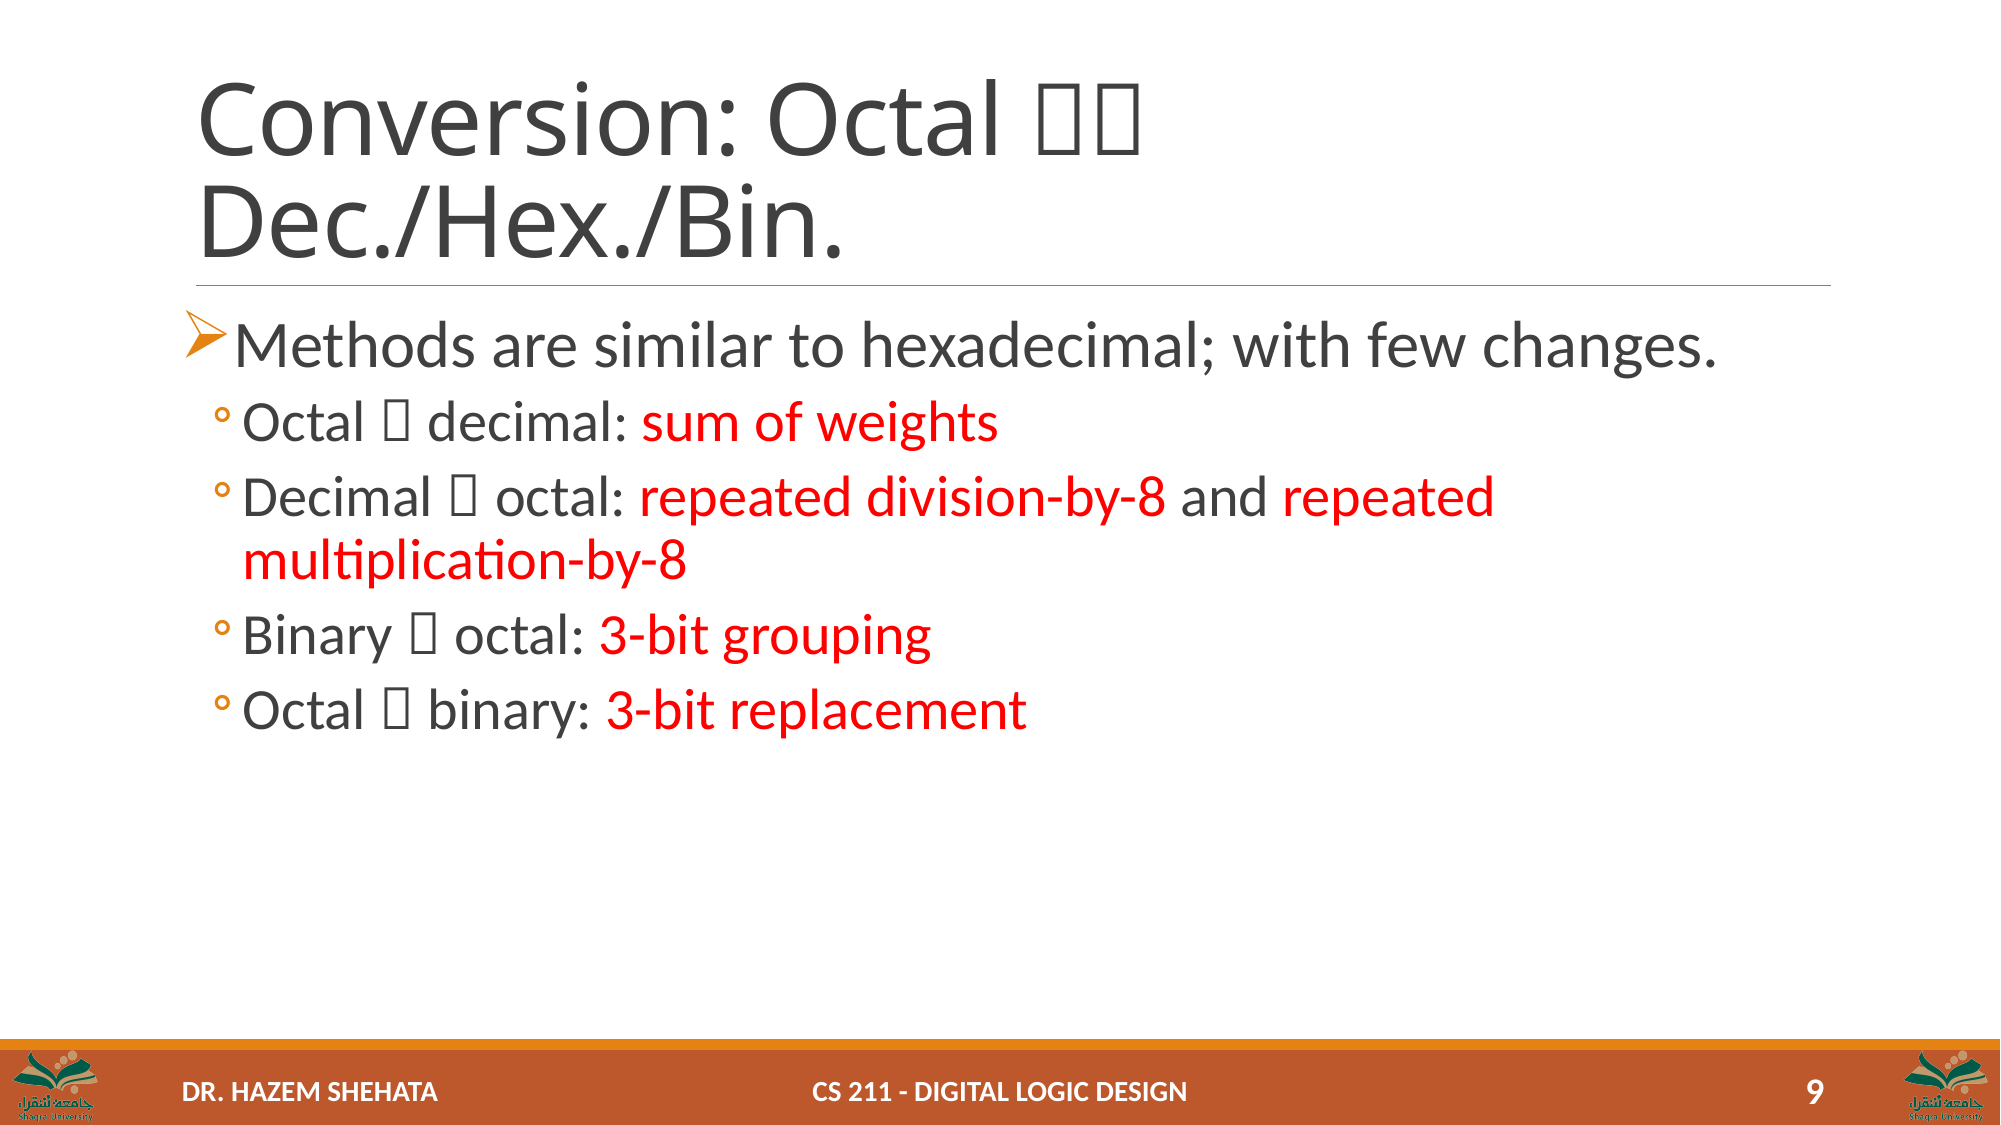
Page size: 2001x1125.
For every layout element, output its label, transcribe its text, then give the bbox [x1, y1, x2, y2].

picture [0, 1050, 111, 1125]
picture [1890, 1049, 2001, 1125]
footer CS 211 - Digital Logic Design [604, 1059, 1396, 1120]
slide_number 9 [1624, 1059, 1840, 1120]
list Methods are similar to hexadecimal; with few changes. Octal  decimal: sum of weights Decimal  octal: repeated division-by-8 and repeated multiplication-by-8 Binary  octal: 3-bit grouping Octal  binary: 3-bit replacement [180, 302, 1830, 963]
title Conversion: Octal  Dec./Hex./Bin. [180, 47, 1830, 285]
